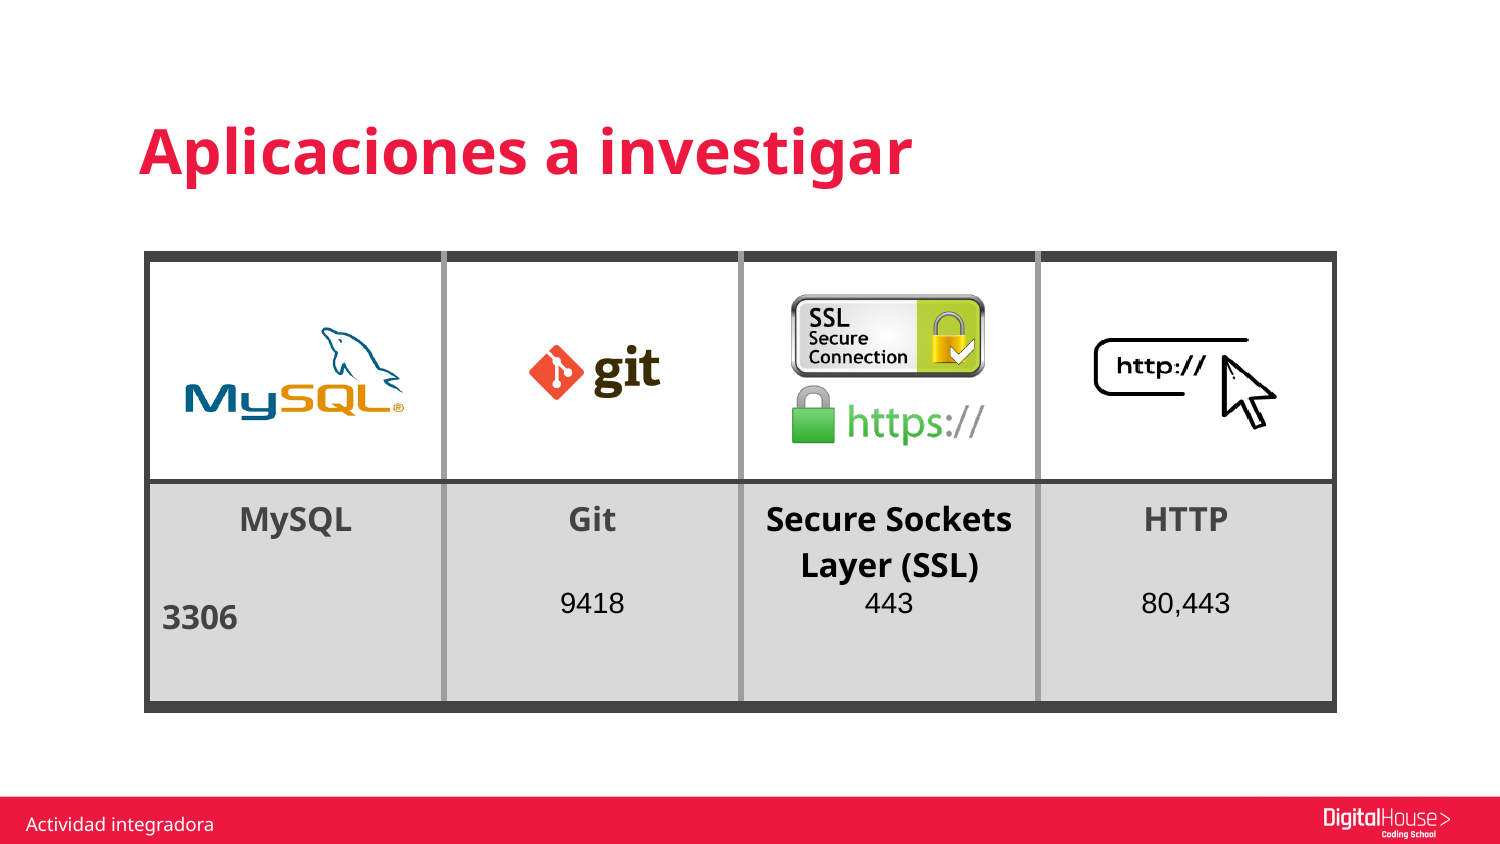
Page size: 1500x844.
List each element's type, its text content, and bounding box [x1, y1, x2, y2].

picture [1079, 279, 1297, 466]
picture [1324, 808, 1450, 839]
picture [771, 291, 1004, 454]
table_cell HTTP 80,443 [1041, 484, 1332, 701]
table_header [150, 262, 441, 479]
picture [178, 321, 411, 425]
picture [478, 297, 711, 448]
table_cell Secure Sockets Layer (SSL) 443 [744, 484, 1035, 701]
table_header [744, 262, 1035, 479]
text_box Aplicaciones a investigar [124, 99, 1019, 203]
table_cell Git 9418 [447, 484, 738, 701]
table_header [1041, 262, 1332, 479]
table_cell MySQL 3306 [150, 484, 441, 701]
table_header [447, 262, 738, 479]
